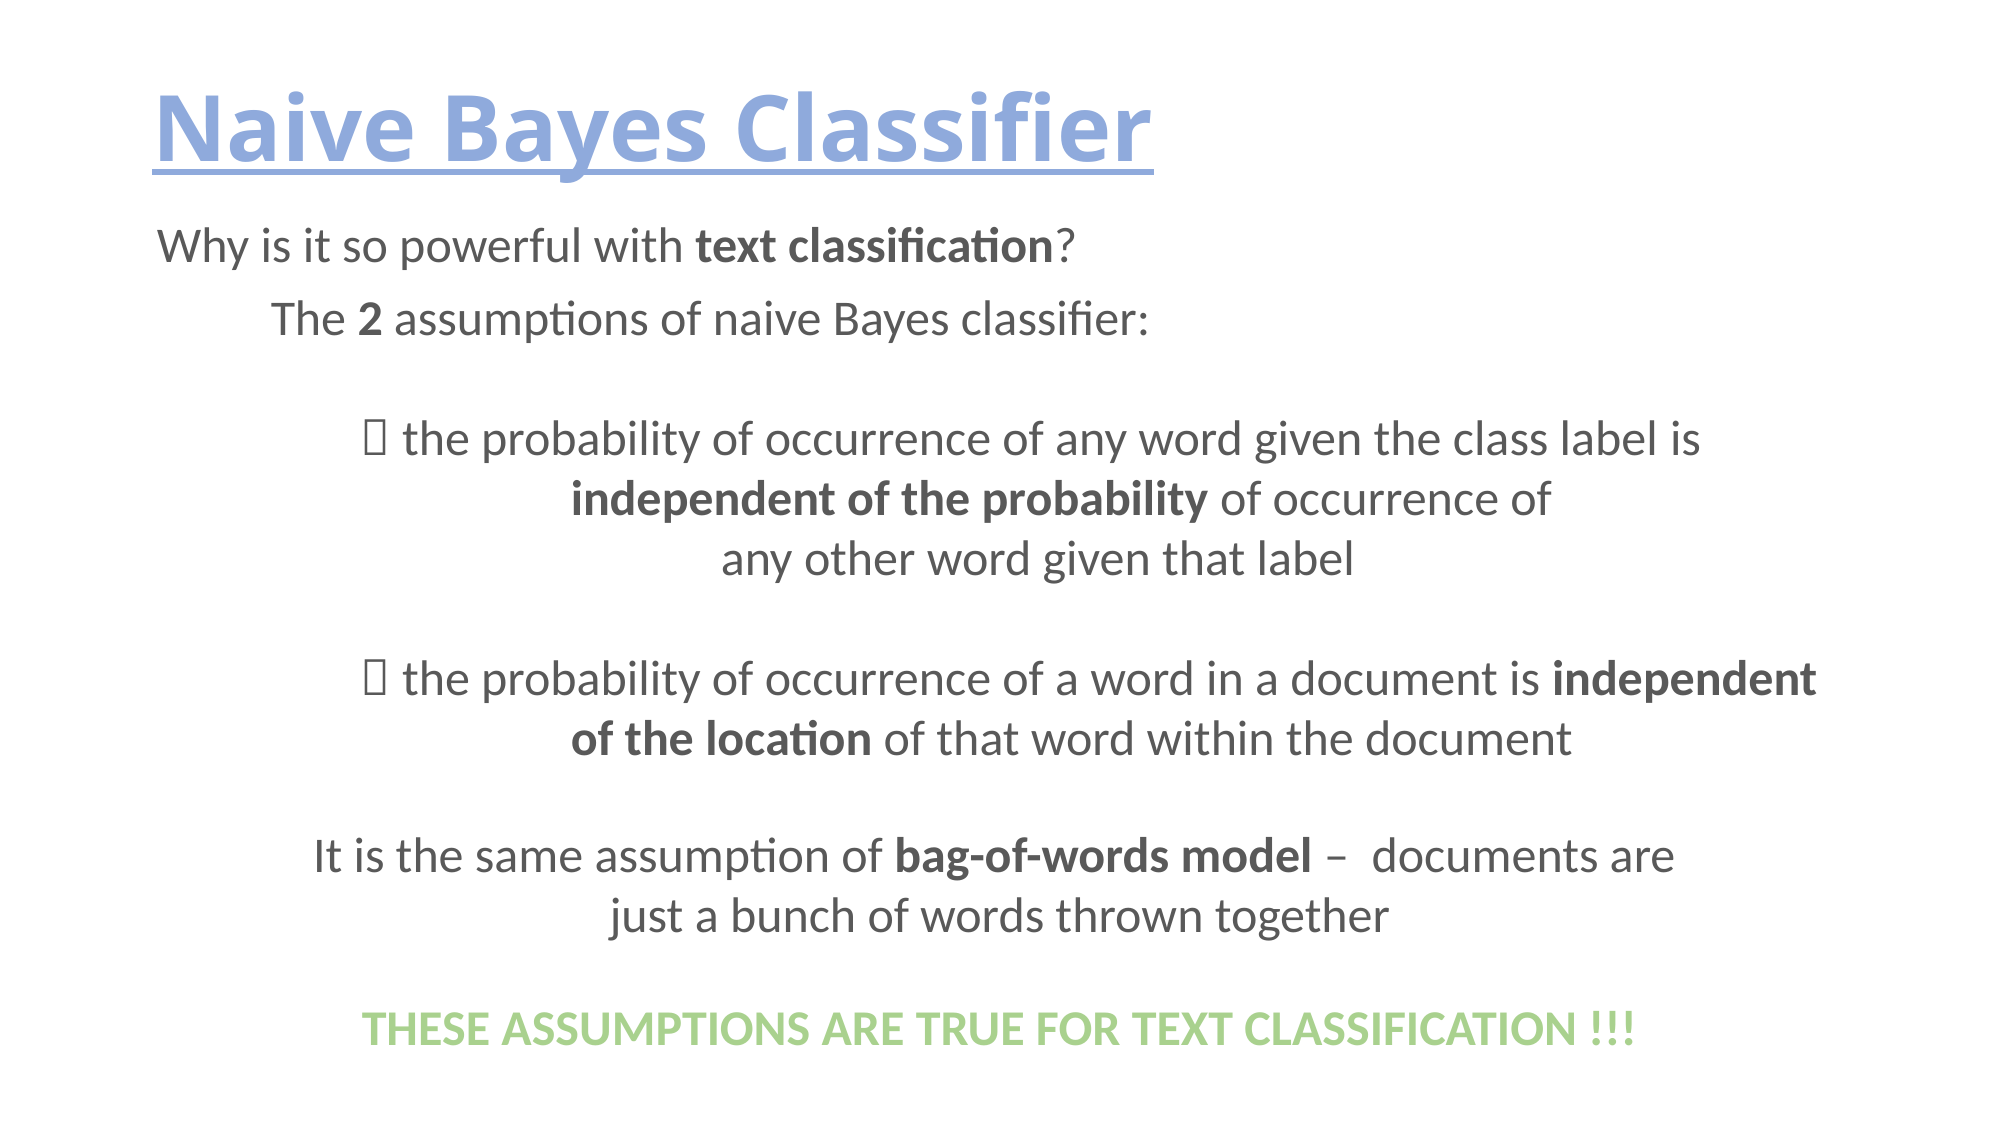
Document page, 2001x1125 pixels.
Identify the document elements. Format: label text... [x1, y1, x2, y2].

text_box Why is it so powerful with text classification? [142, 205, 1093, 281]
title Naive Bayes Classifier [137, 23, 1863, 241]
text_box It is the same assumption of bag-of-words model – documents are just a bunch of words thrown together [298, 814, 1702, 950]
text_box The 2 assumptions of naive Bayes classifier:  the probability of occurrence of any word given the class label is independent of the probability of occurrence of any other word given that label  the probability of occurrence of a word in a document is independent of the location of that word within the document [256, 277, 1844, 773]
text_box THESE ASSUMPTIONS ARE TRUE FOR TEXT CLASSIFICATION !!! [347, 988, 1653, 1064]
